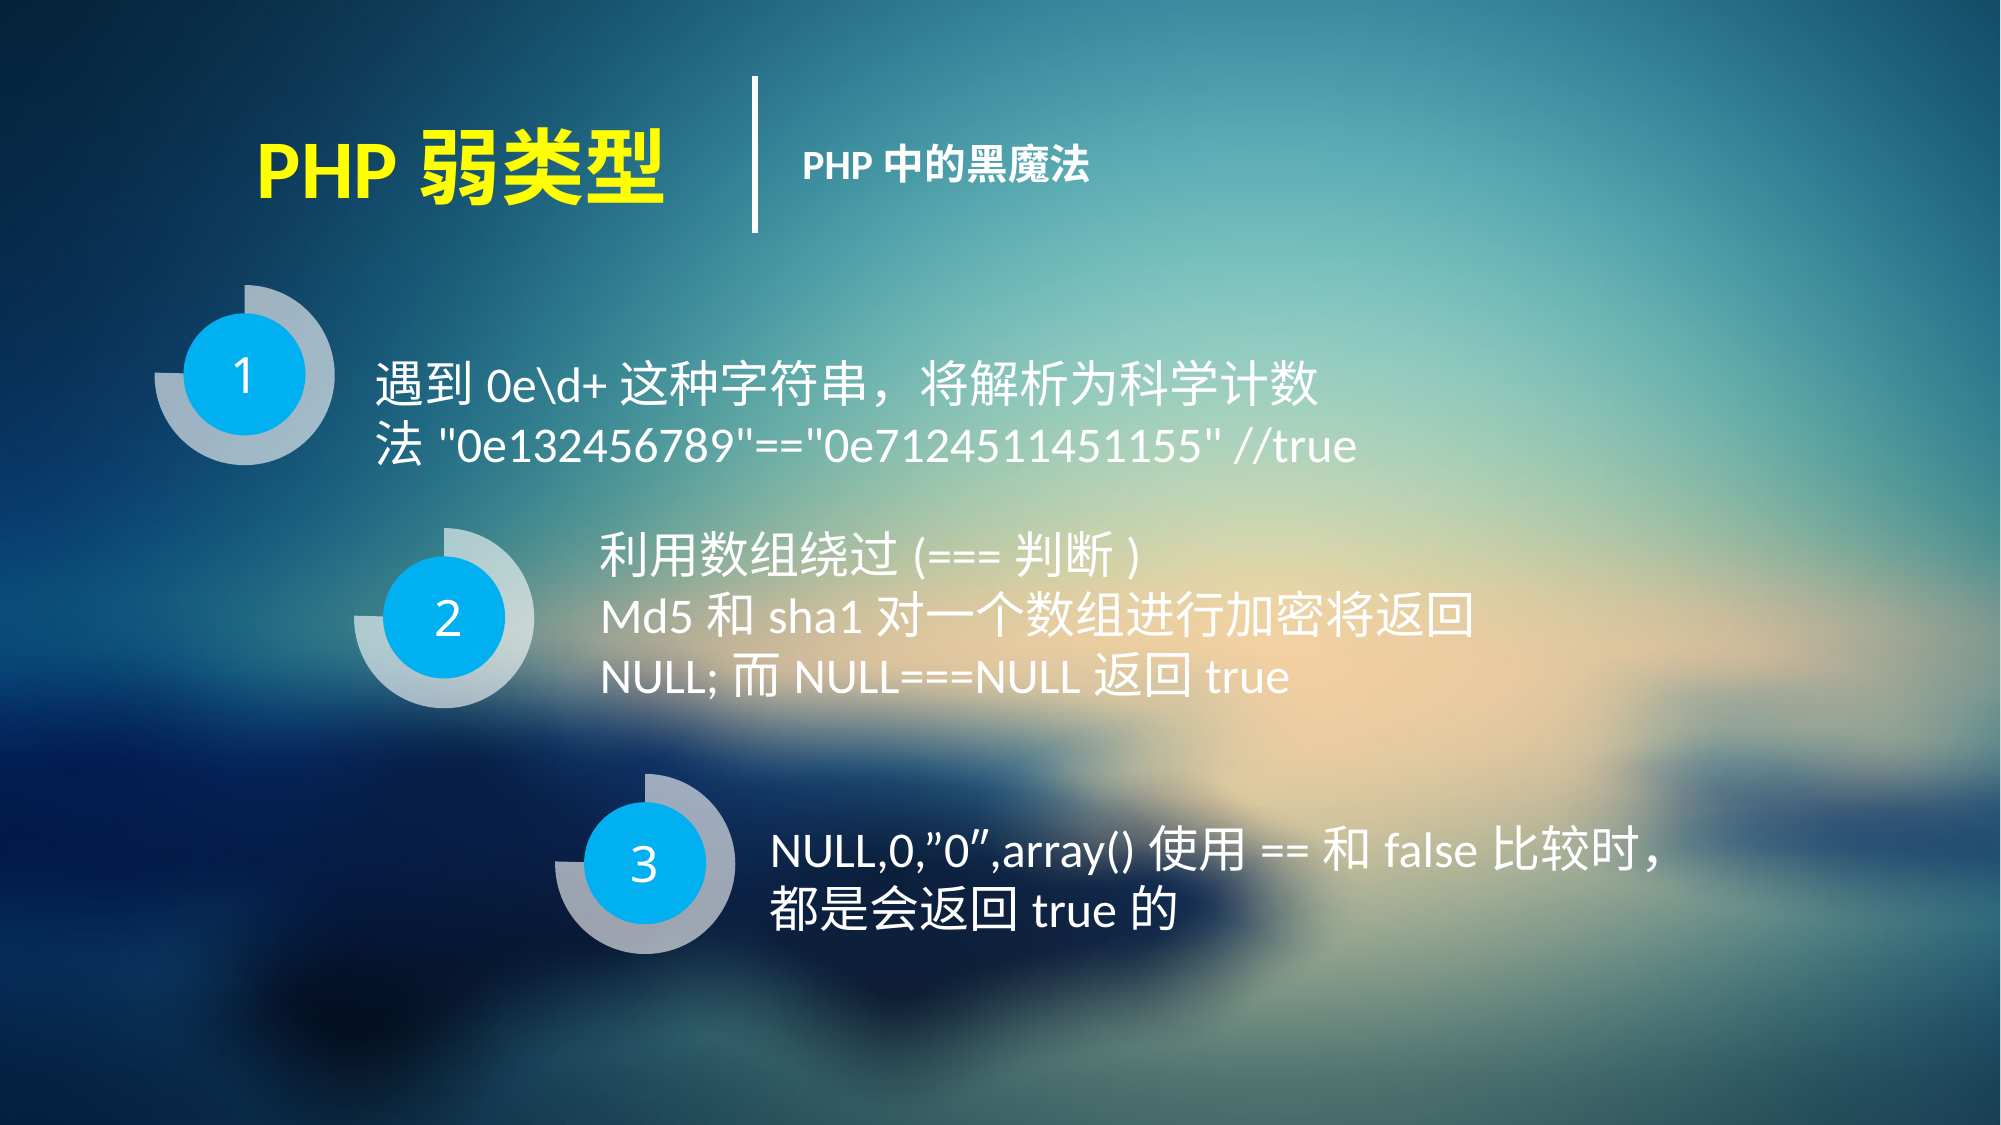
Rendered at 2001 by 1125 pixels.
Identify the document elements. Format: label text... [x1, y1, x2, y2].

text_box [183, 313, 306, 436]
text_box 3 [616, 825, 675, 901]
text_box PHP弱类型 [242, 58, 683, 223]
text_box 1 [215, 336, 274, 412]
text_box [153, 283, 336, 467]
text_box [554, 772, 737, 956]
picture [0, 0, 2001, 1125]
text_box 遇到0e\d+这种字符串，将解析为科学计数法"0e132456789"=="0e7124511451155" //true [360, 344, 1396, 480]
text_box NULL,0,”0″,array()使用==和false比较时，都是会返回true的 [755, 810, 1707, 945]
text_box [584, 802, 707, 925]
text_box 2 [419, 579, 478, 654]
text_box [383, 556, 506, 679]
text_box 利用数组绕过(===判断) Md5和sha1对一个数组进行加密将返回NULL;而NULL===NULL返回true [585, 515, 1512, 711]
text_box PHP中的黑魔法 [787, 130, 1553, 196]
text_box [353, 527, 536, 710]
